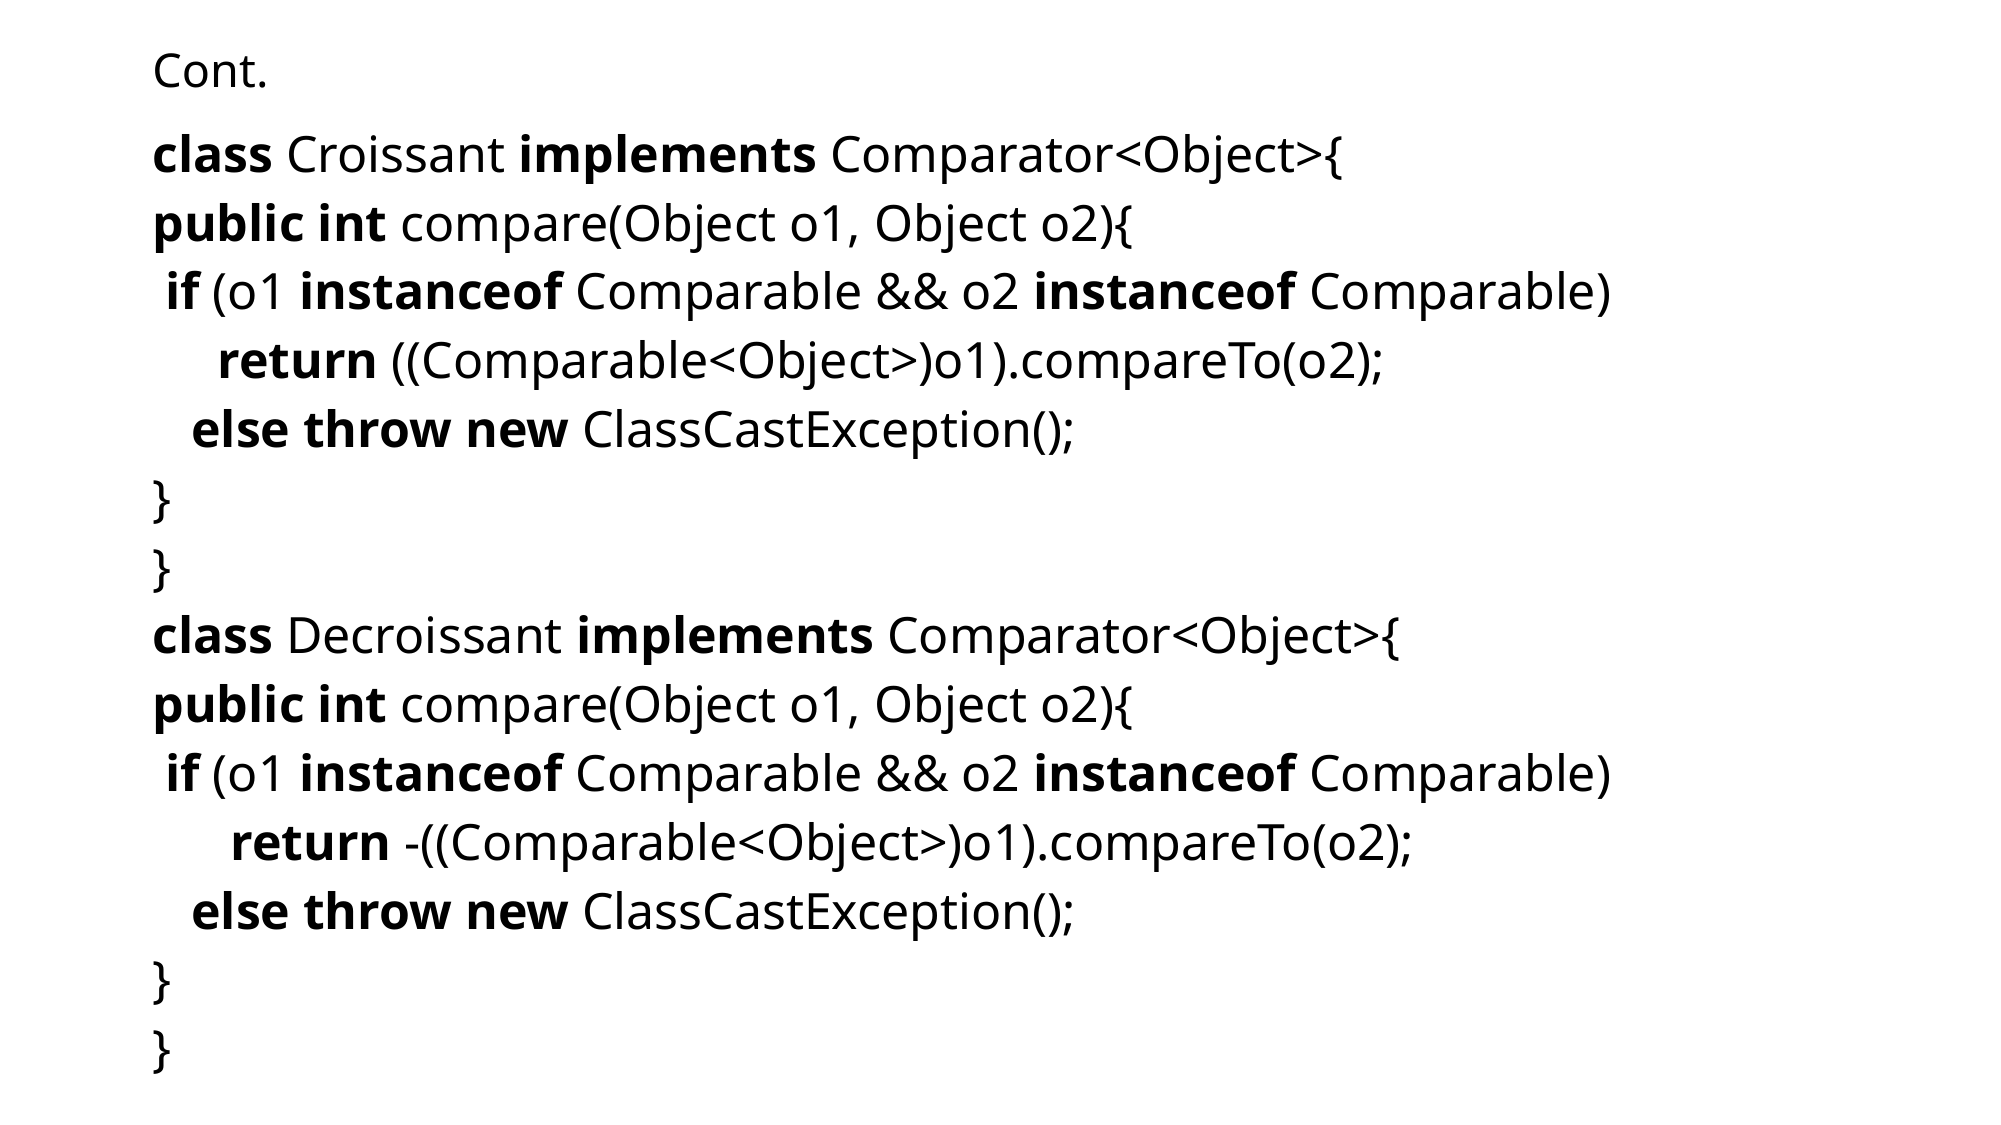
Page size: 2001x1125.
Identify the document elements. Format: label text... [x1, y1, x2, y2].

title Cont. [137, 39, 1863, 106]
list class Croissant implements Comparator<Object>{ public int compare(Object o1, Object o2){ if (o1 instanceof Comparable && o2 instanceof Comparable) return ((Comparable<Object>)o1).compareTo(o2); else throw new ClassCastException(); } } class Decroissant implements Comparator<Object>{ public int compare(Object o1, Object o2){ if (o1 instanceof Comparable && o2 instanceof Comparable) return -((Comparable<Object>)o1).compareTo(o2); else throw new ClassCastException(); } } [137, 126, 1863, 1044]
